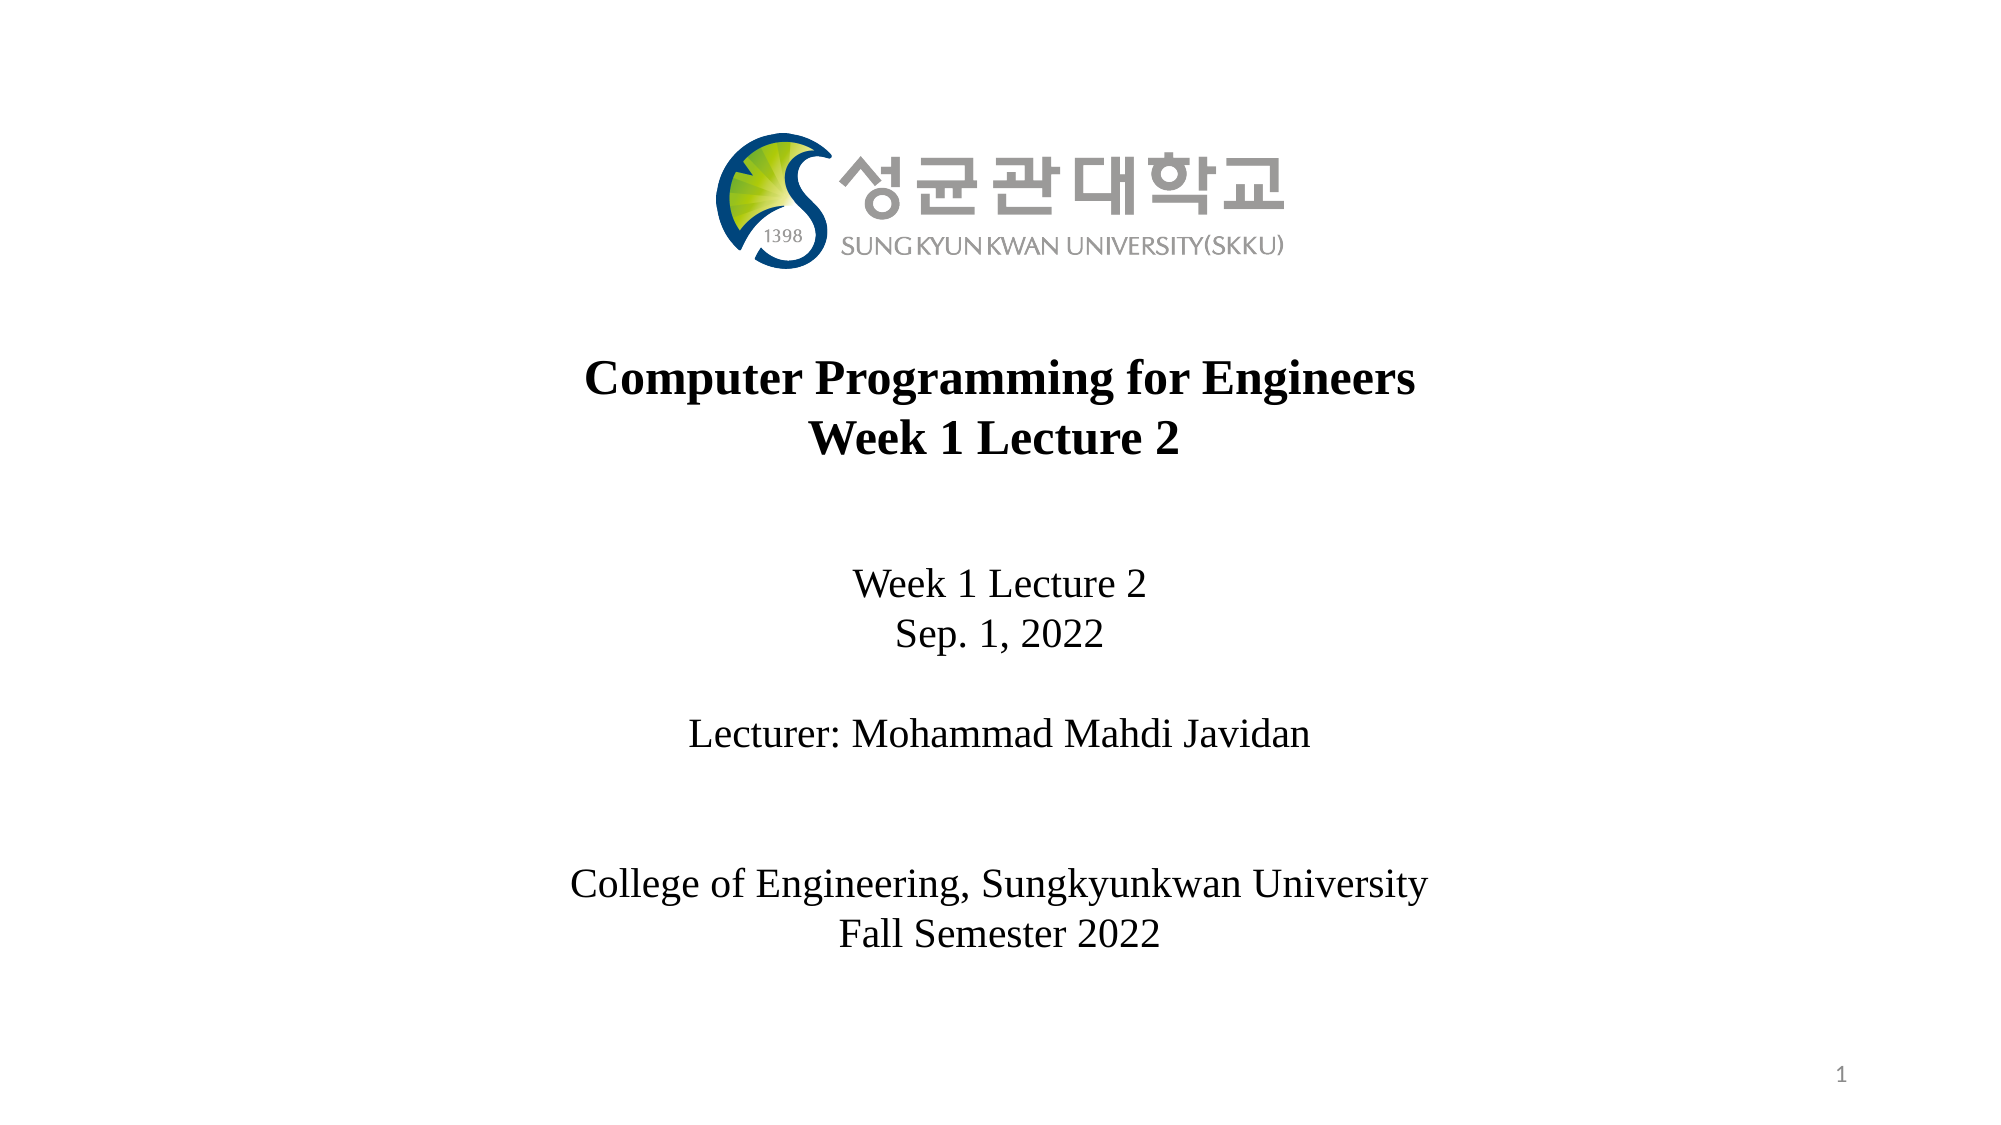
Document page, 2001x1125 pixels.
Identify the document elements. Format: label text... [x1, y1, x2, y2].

text_box Week 1 Lecture 2 Sep. 1, 2022 Lecturer: Mohammad Mahdi Javidan College of Engineering, Sungkyunkwan University Fall Semester 2022 [555, 548, 1445, 964]
picture [716, 133, 1284, 269]
slide_number 1 [1412, 1042, 1863, 1103]
text_box Computer Programming for Engineers Week 1 Lecture 2 [568, 337, 1431, 473]
